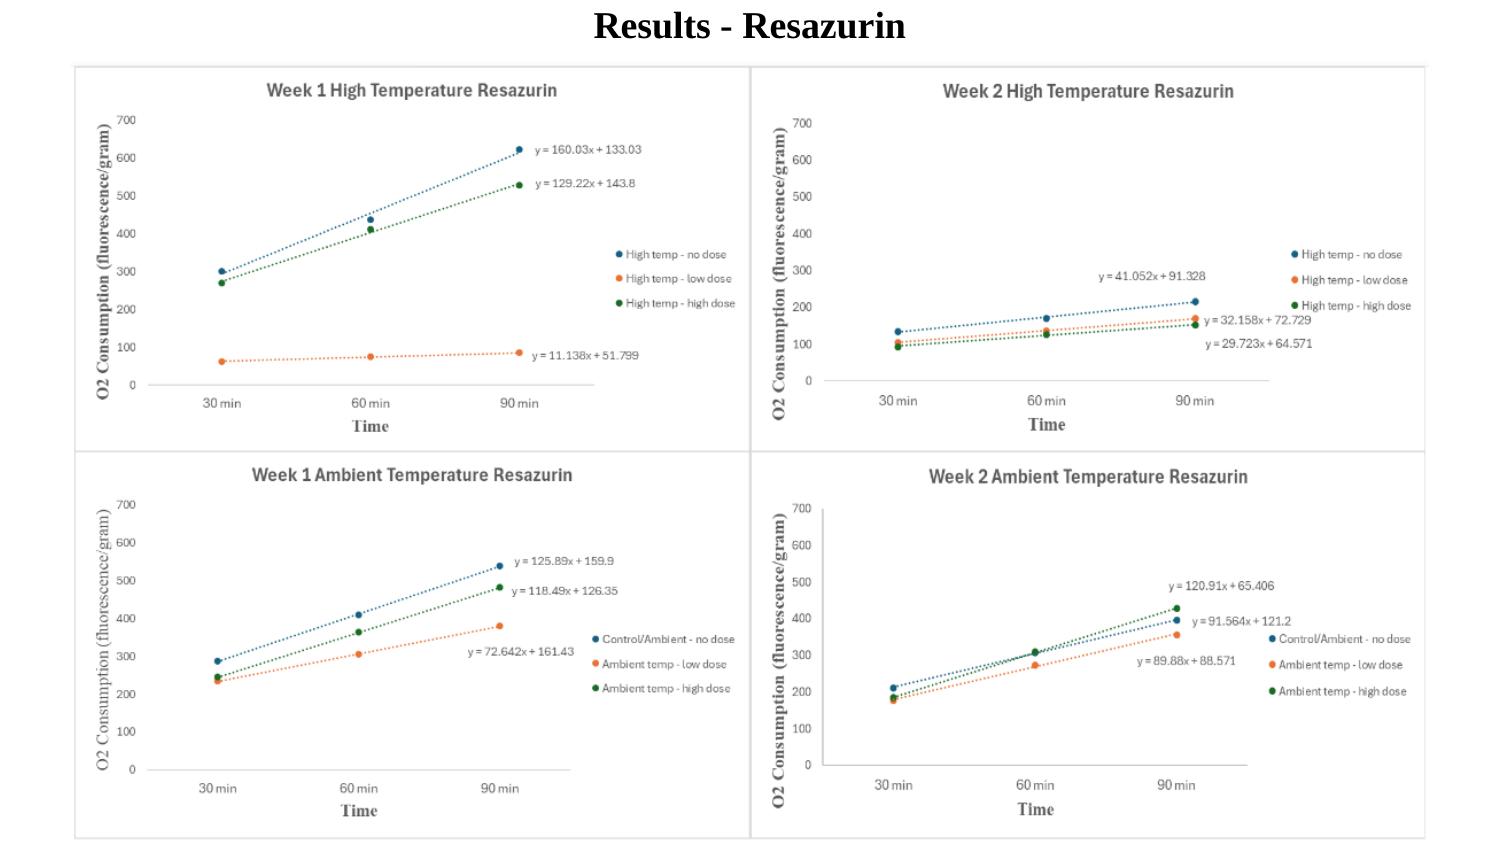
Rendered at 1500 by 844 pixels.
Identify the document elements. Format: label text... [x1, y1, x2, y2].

title Results - Resazurin [51, 0, 1449, 62]
picture [71, 60, 1429, 844]
